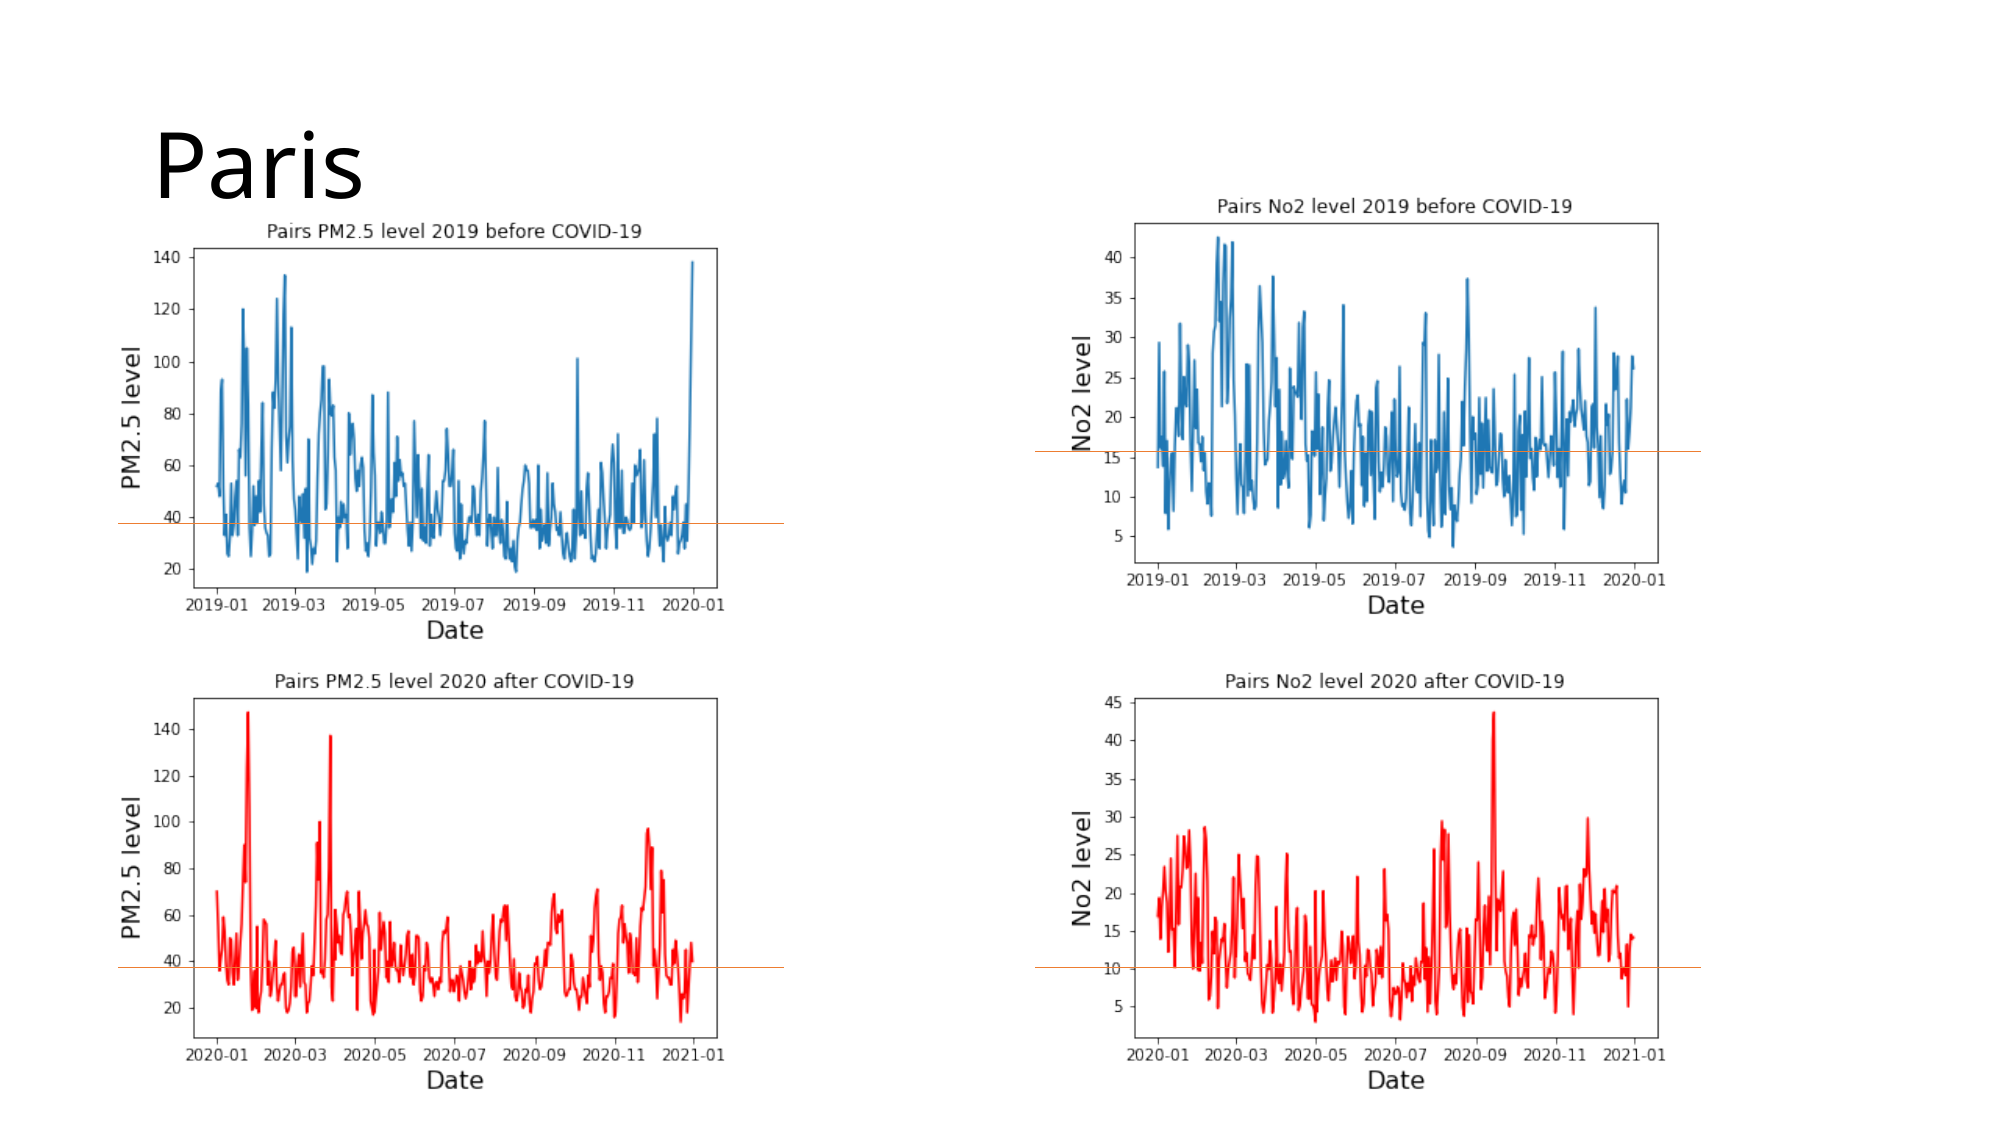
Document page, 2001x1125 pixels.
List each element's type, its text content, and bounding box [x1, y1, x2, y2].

title Paris [137, 59, 1863, 278]
picture [108, 193, 784, 1094]
picture [1049, 168, 1725, 619]
picture [1049, 643, 1725, 1094]
